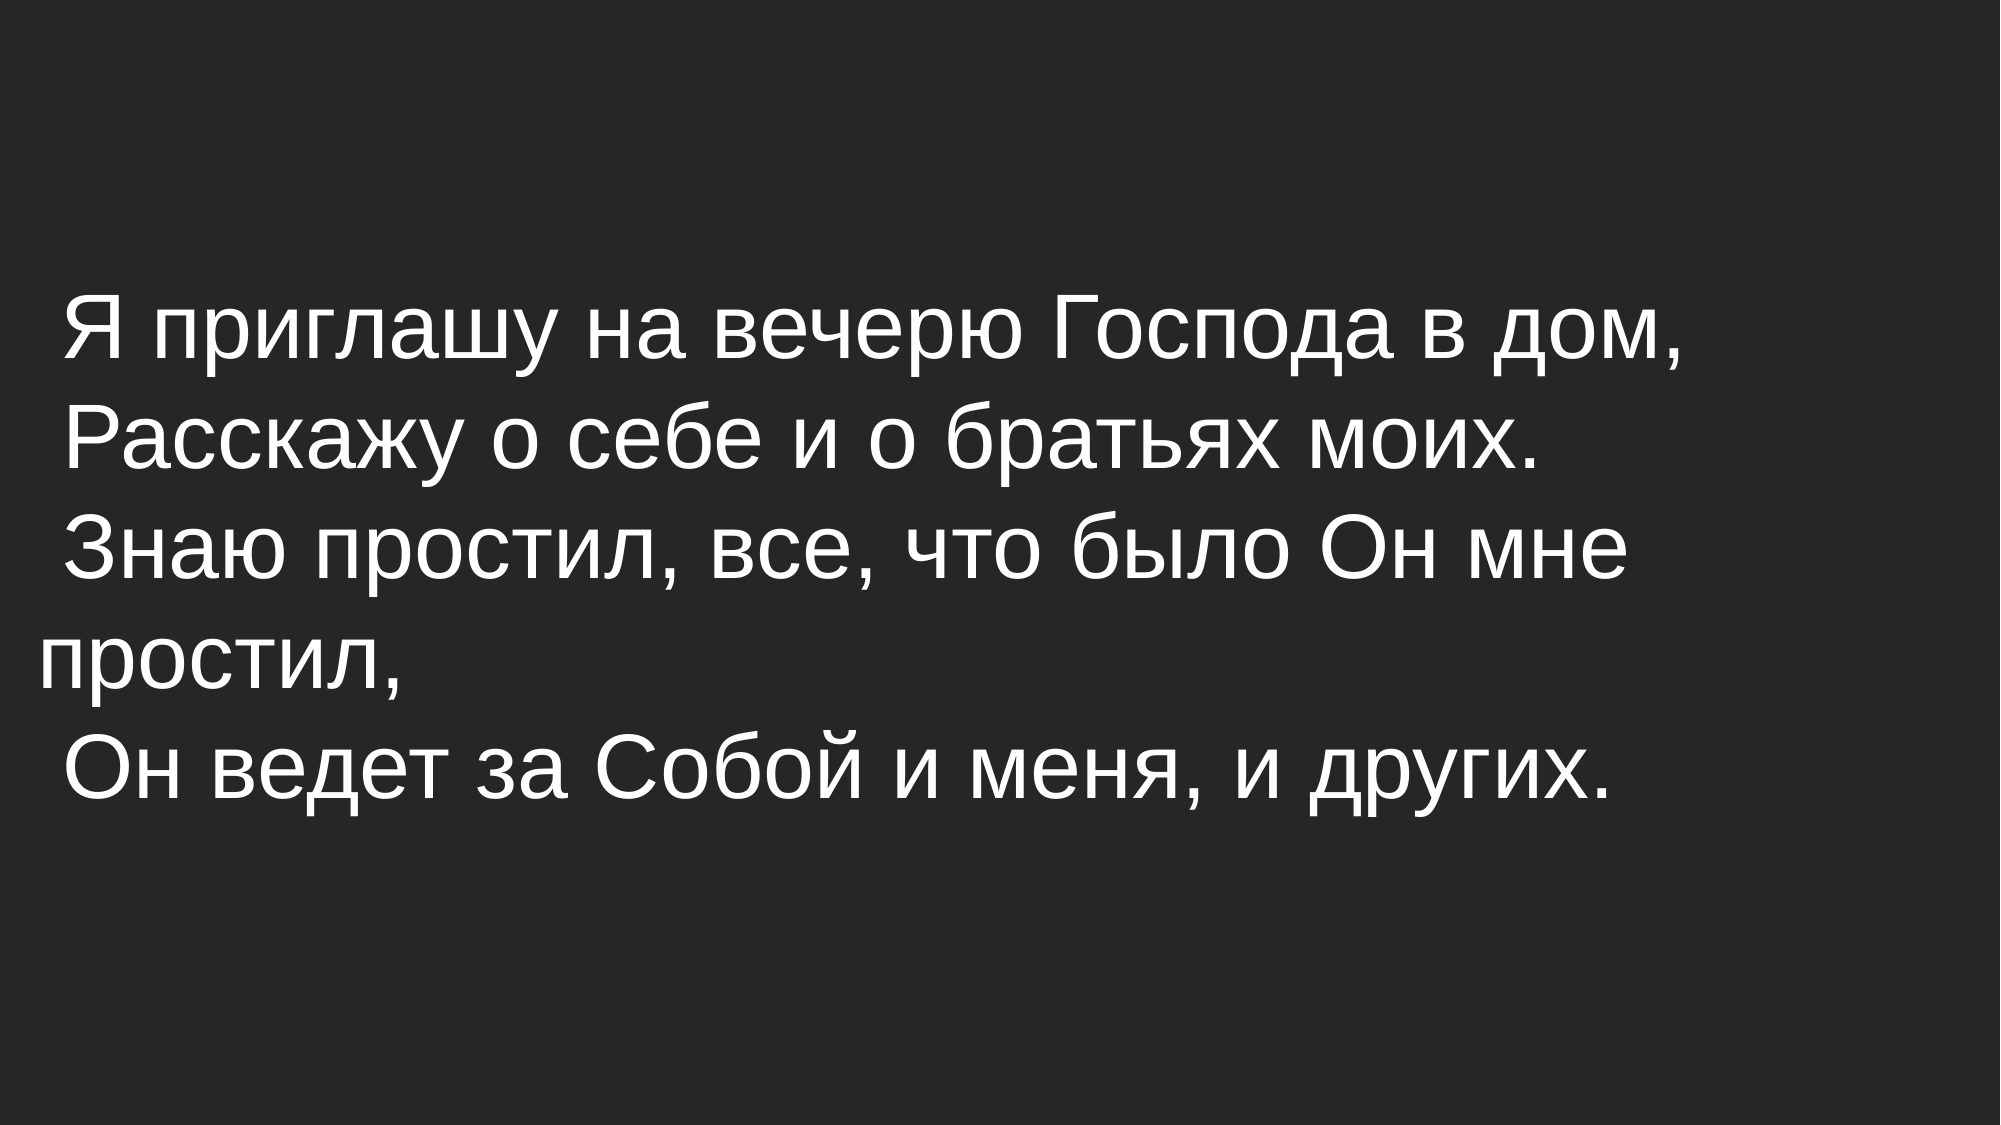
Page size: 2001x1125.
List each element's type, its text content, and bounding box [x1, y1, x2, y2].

title Я приглашу на вечерю Господа в дом, Расскажу о себе и о братьях моих. Знаю простил, все, что было Он мне простил, Он ведет за Собой и меня, и других. [22, 59, 2000, 1125]
